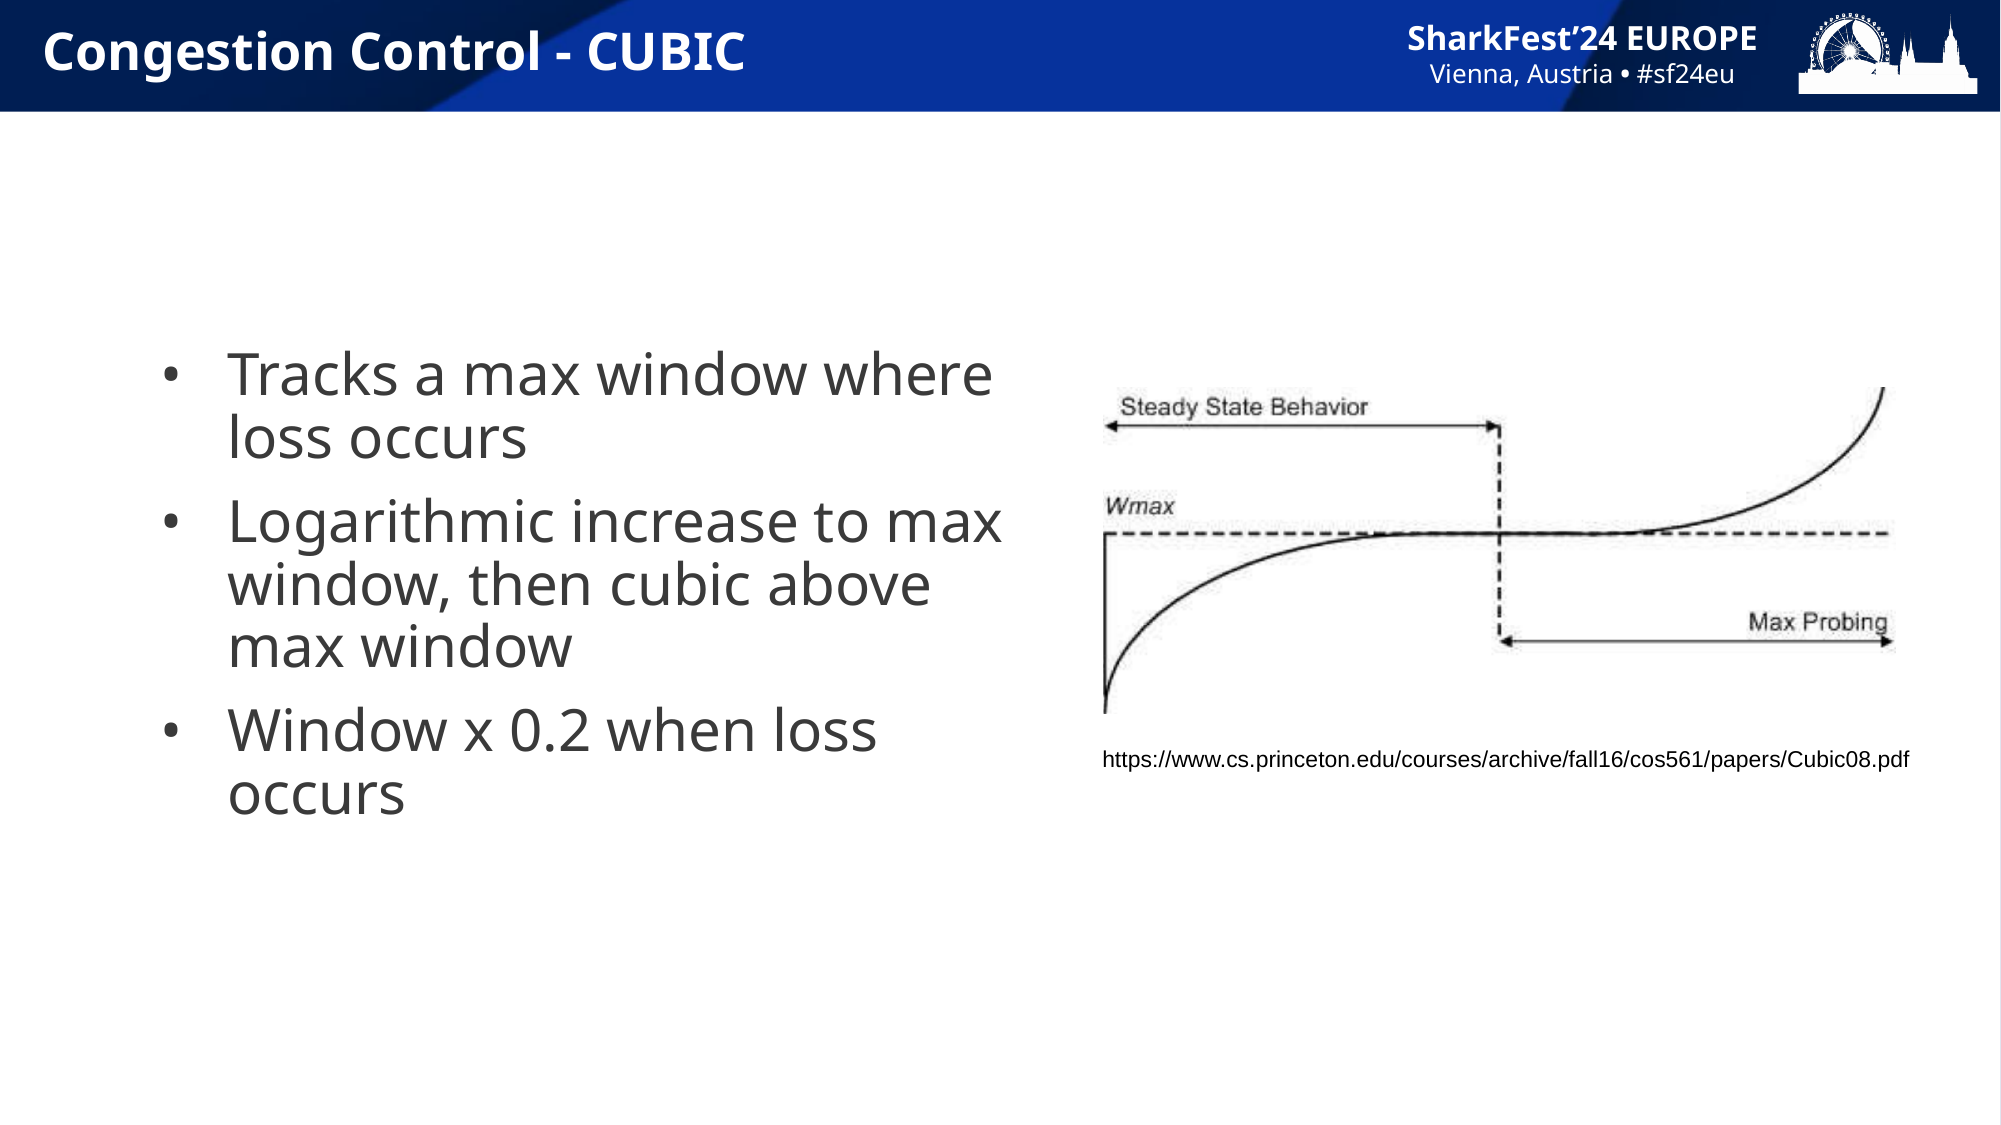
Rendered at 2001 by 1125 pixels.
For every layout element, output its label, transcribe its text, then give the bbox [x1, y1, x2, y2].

picture [1074, 387, 1916, 716]
list Tracks a max window where loss occurs Logarithmic increase to max window, then cubic above max window Window x 0.2 when loss occurs [137, 337, 1038, 1014]
title Congestion Control - CUBIC [27, 12, 1367, 94]
text_box https://www.cs.princeton.edu/courses/archive/fall16/cos561/papers/Cubic08.pdf [1087, 737, 1928, 780]
picture [0, 0, 2001, 1125]
